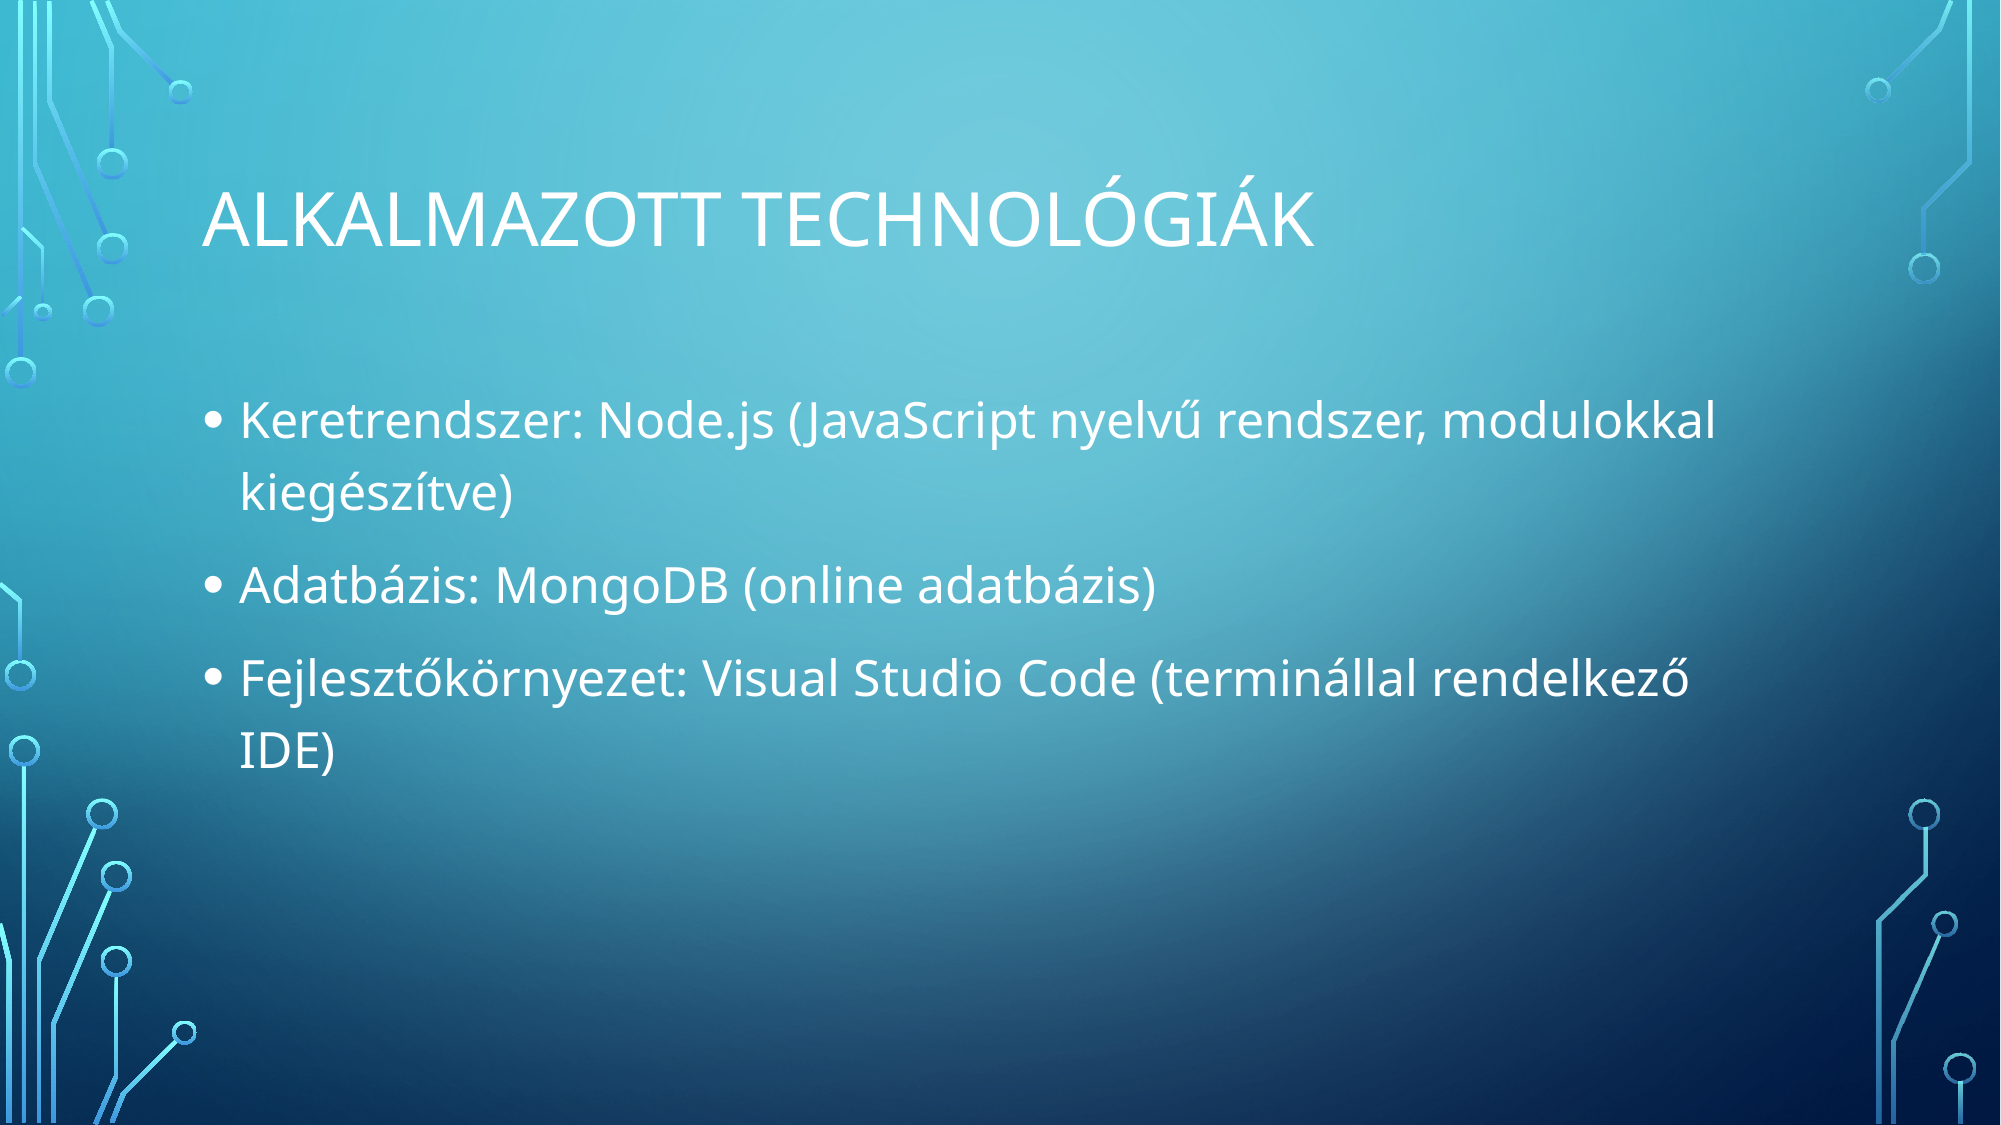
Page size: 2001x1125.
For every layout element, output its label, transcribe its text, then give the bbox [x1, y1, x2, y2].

list Keretrendszer: Node.js (JavaScript nyelvű rendszer, modulokkal kiegészítve) Adatbázis: MongoDB (online adatbázis) Fejlesztőkörnyezet: Visual Studio Code (terminállal rendelkező IDE) [187, 369, 1813, 950]
title Alkalmazott technológiák [187, 101, 1813, 344]
